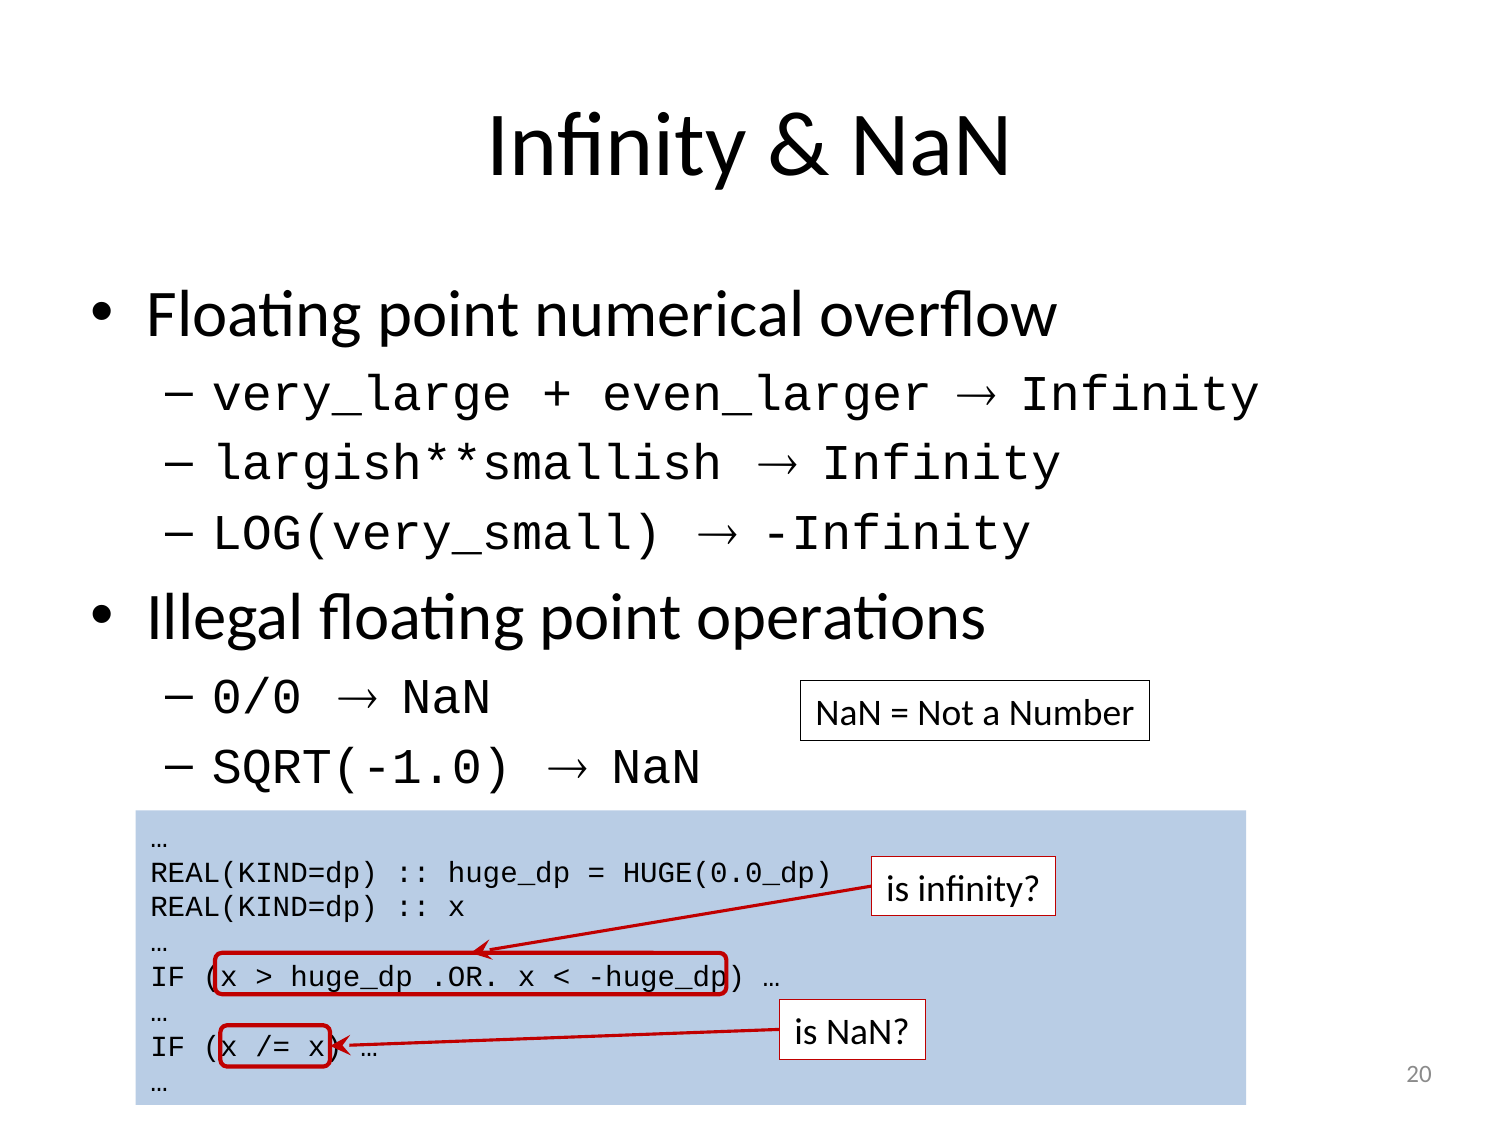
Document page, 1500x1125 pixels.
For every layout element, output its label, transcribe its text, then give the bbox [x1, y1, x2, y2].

text_box … REAL(KIND=dp) :: huge_dp = HUGE(0.0_dp) REAL(KIND=dp) :: x … IF (x > huge_dp .OR. x < -huge_dp) … … IF (x /= x) … … [135, 810, 1247, 1105]
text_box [214, 856, 1058, 995]
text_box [220, 999, 927, 1067]
text_box NaN = Not a Number [800, 680, 1150, 741]
list Floating point numerical overflow very_large + even_larger Infinity largish**smallish  Infinity LOG(very_small)  -Infinity Illegal floating point operations 0/0  NaN SQRT(-1.0)  NaN [75, 262, 1425, 1005]
slide_number 20 [1247, 1042, 1447, 1103]
title Infinity & NaN [75, 45, 1425, 233]
